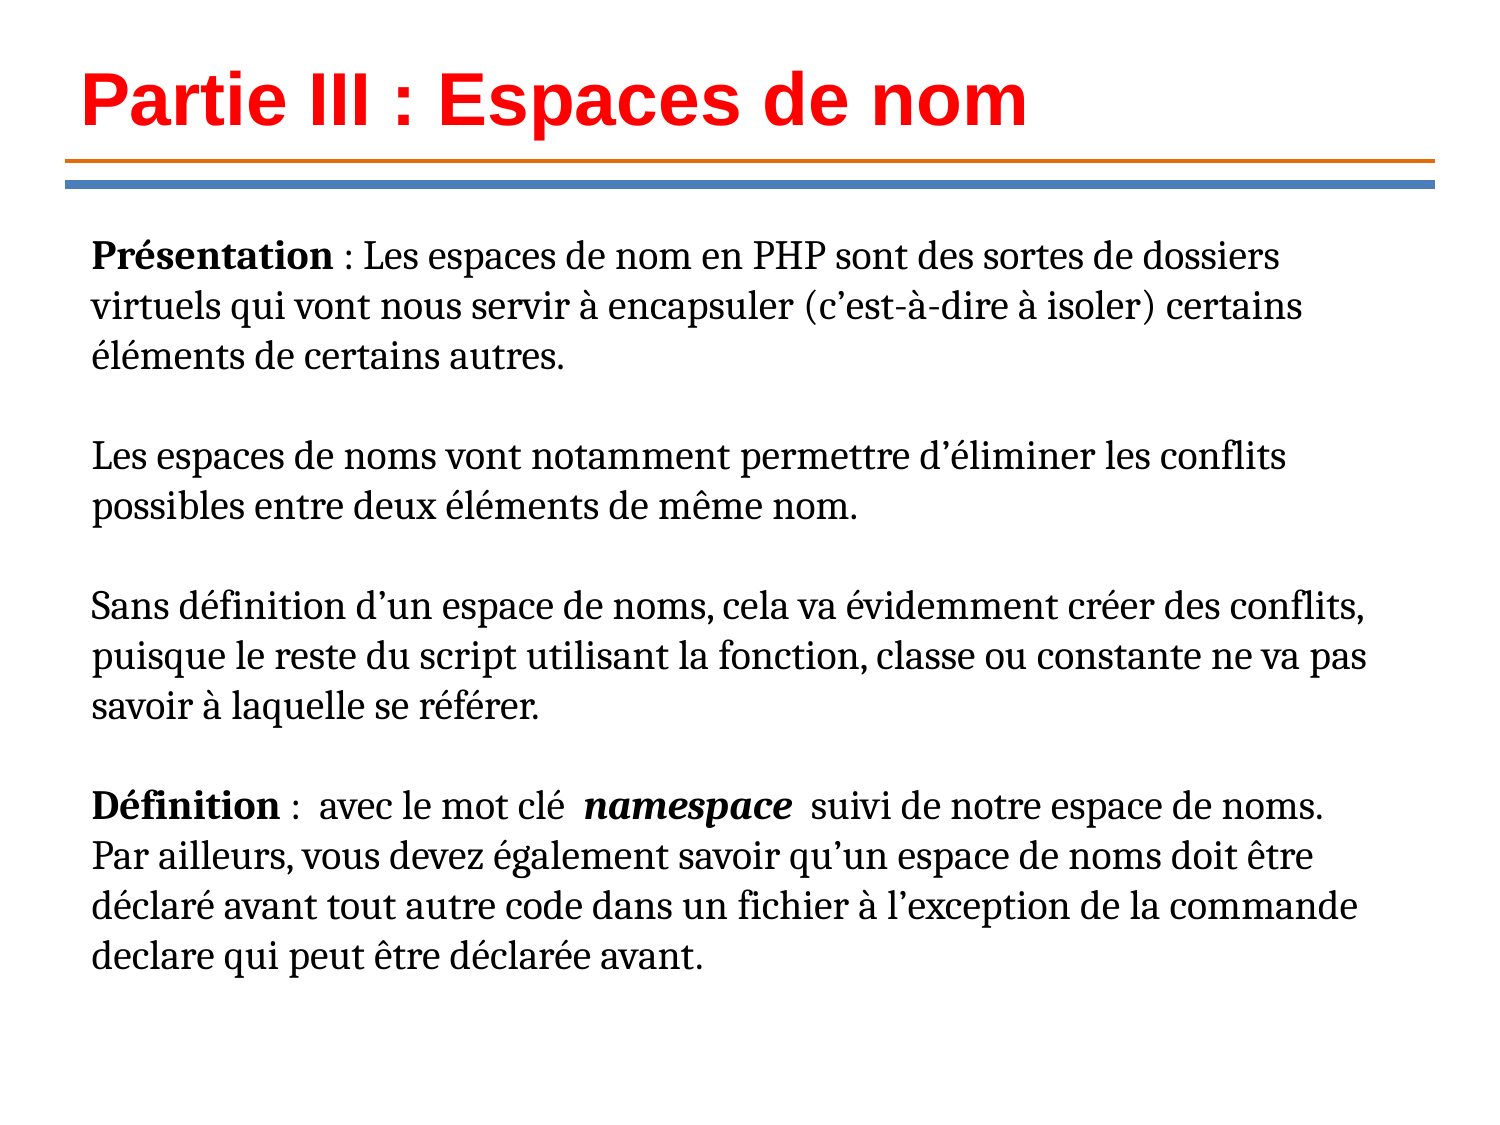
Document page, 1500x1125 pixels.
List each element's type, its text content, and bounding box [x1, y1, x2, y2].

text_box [64, 160, 1436, 185]
text_box Présentation : Les espaces de nom en PHP sont des sortes de dossiers virtuels qui vont nous servir à encapsuler (c’est-à-dire à isoler) certains éléments de certains autres. Les espaces de noms vont notamment permettre d’éliminer les conflits possibles entre deux éléments de même nom. Sans définition d’un espace de noms, cela va évidemment créer des conflits, puisque le reste du script utilisant la fonction, classe ou constante ne va pas savoir à laquelle se référer. Définition : avec le mot clé namespace suivi de notre espace de noms. Par ailleurs, vous devez également savoir qu’un espace de noms doit être déclaré avant tout autre code dans un fichier à l’exception de la commande declare qui peut être déclarée avant. [76, 219, 1424, 1043]
text_box Partie III : Espaces de nom [64, 42, 1459, 148]
